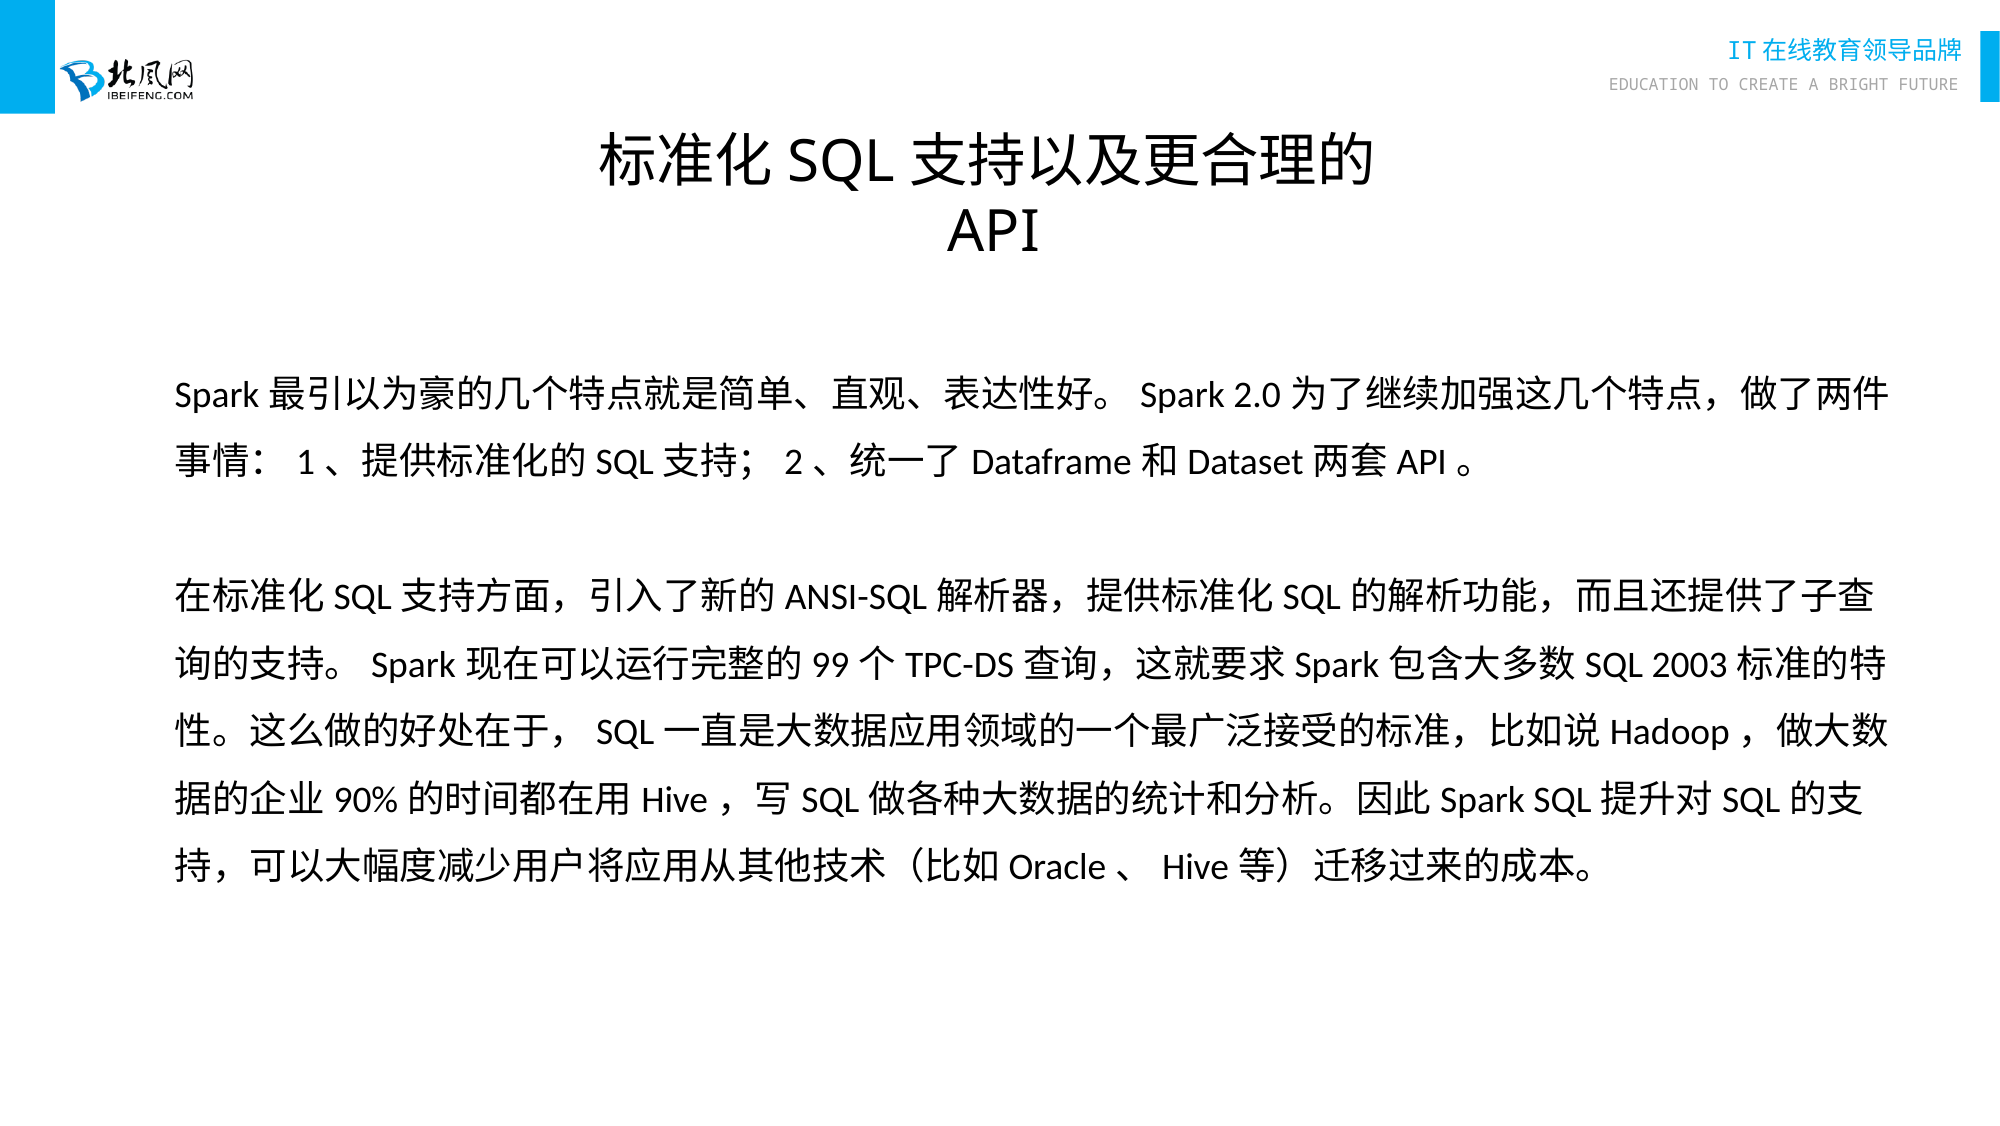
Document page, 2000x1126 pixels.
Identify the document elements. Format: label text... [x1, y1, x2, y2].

text_box 标准化SQL支持以及更合理的API [553, 115, 1435, 271]
text_box Spark最引以为豪的几个特点就是简单、直观、表达性好。Spark 2.0为了继续加强这几个特点，做了两件事情：1、提供标准化的SQL支持；2、统一了Dataframe和Dataset两套API。 在标准化SQL支持方面，引入了新的ANSI-SQL解析器，提供标准化SQL的解析功能，而且还提供了子查询的支持。Spark现在可以运行完整的99个TPC-DS查询，这就要求Spark包含大多数SQL 2003标准的特性。这么做的好处在于，SQL一直是大数据应用领域的一个最广泛接受的标准，比如说Hadoop，做大数据的企业90%的时间都在用Hive，写SQL做各种大数据的统计和分析。因此Spark SQL提升对SQL的支持，可以大幅度减少用户将应用从其他技术（比如Oracle、Hive等）迁移过来的成本。 [159, 339, 1909, 1075]
picture [56, 54, 198, 103]
